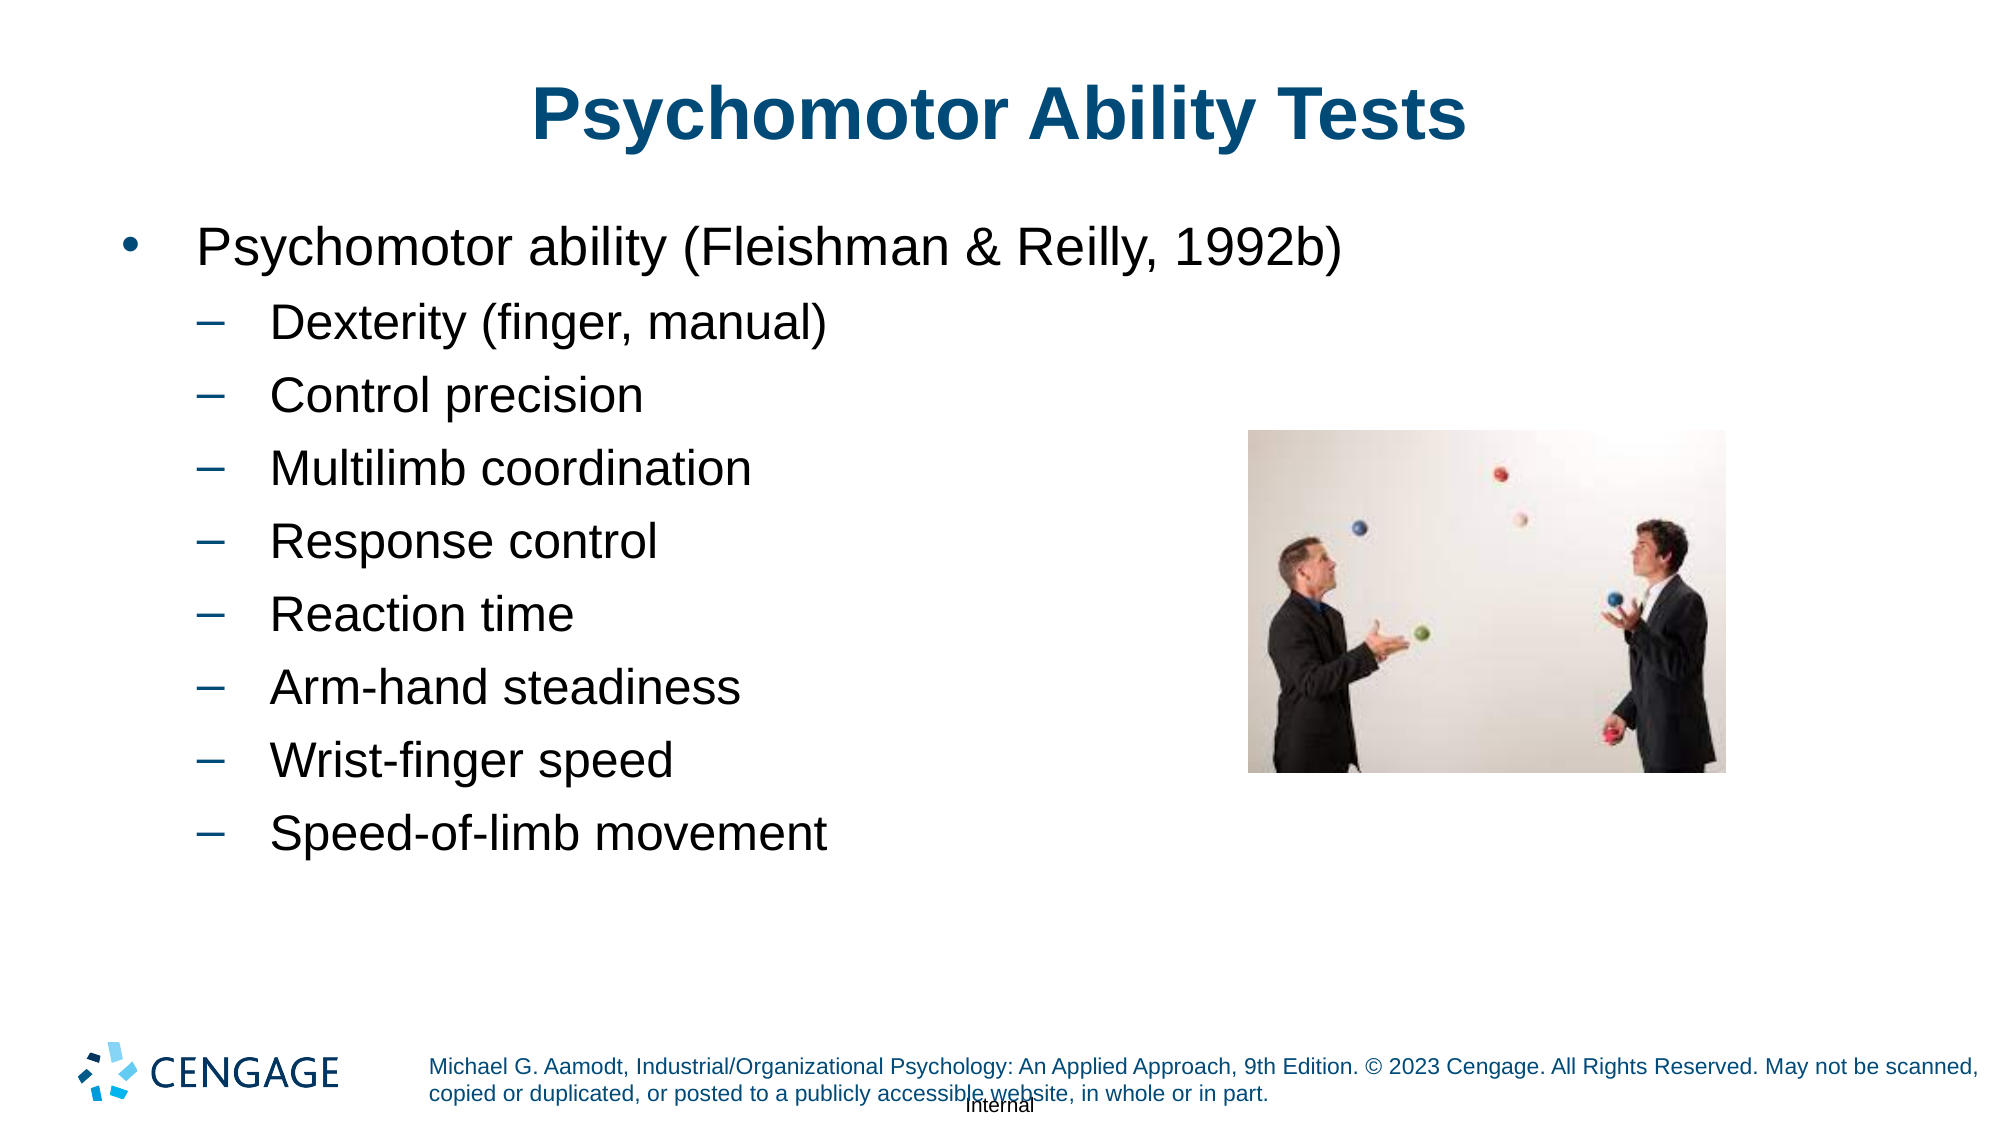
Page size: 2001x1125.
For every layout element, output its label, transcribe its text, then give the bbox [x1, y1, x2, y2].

picture [1248, 430, 1726, 773]
picture [78, 1042, 338, 1101]
list Psychomotor ability (Fleishman & Reilly, 1992b) Dexterity (finger, manual) Control precision Multilimb coordination Response control Reaction time Arm-hand steadiness Wrist-finger speed Speed-of-limb movement [121, 211, 1880, 1000]
title Psychomotor Ability Tests [137, 34, 1863, 196]
